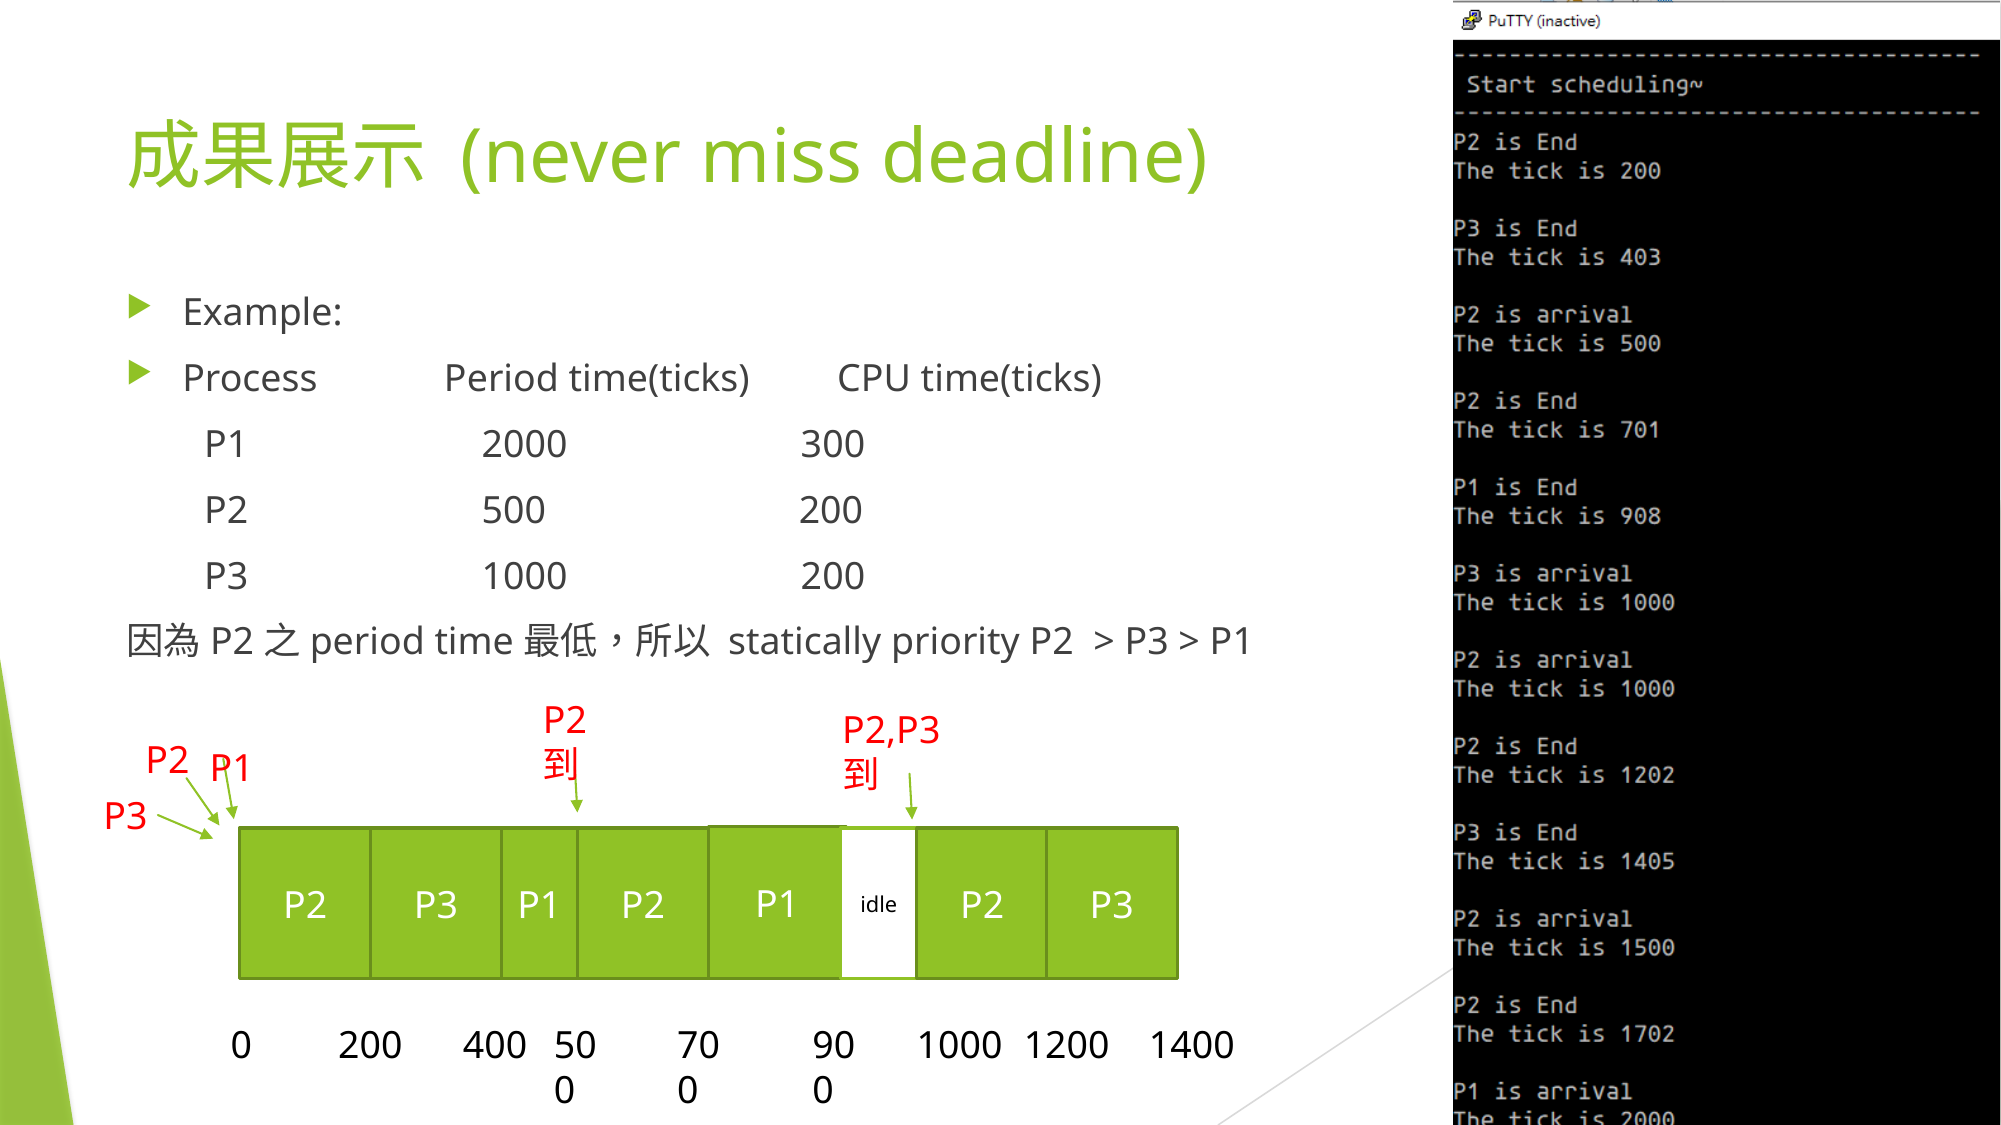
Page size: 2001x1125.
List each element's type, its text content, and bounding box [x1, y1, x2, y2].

title 成果展示 (never miss deadline) [111, 99, 1448, 290]
text_box P3 [1045, 826, 1179, 980]
text_box 1200 [1008, 1013, 1133, 1074]
text_box 900 [797, 1013, 891, 1119]
text_box P2,P3到 [827, 698, 996, 804]
text_box P2 [130, 728, 215, 789]
text_box P1 [707, 825, 848, 980]
text_box P1 [503, 826, 576, 980]
text_box P3 [369, 826, 503, 980]
text_box idle [839, 826, 915, 980]
text_box 1400 [1133, 1013, 1260, 1074]
picture [1453, 0, 2000, 1125]
list Example: Process Period time(ticks) CPU time(ticks) P1 2000 300 P2 500 200 P3 1000 200 因為P2之period time最低，所以 statically priority P2 > P3 > P1 [111, 290, 1448, 1041]
text_box P1 [215, 736, 280, 797]
text_box P2 [238, 826, 369, 980]
text_box 0 [215, 1013, 289, 1074]
text_box 200 [323, 1013, 418, 1119]
text_box P3 [88, 784, 173, 845]
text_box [909, 773, 913, 821]
text_box 500 [539, 1013, 631, 1119]
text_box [574, 766, 578, 813]
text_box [157, 814, 214, 840]
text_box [185, 777, 220, 827]
text_box 1000 [901, 1013, 1008, 1074]
text_box P2 [915, 826, 1045, 980]
text_box 700 [662, 1013, 755, 1119]
text_box P2 [576, 826, 707, 980]
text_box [222, 758, 235, 820]
text_box P2到 [528, 688, 643, 794]
text_box 400 [447, 1013, 539, 1074]
